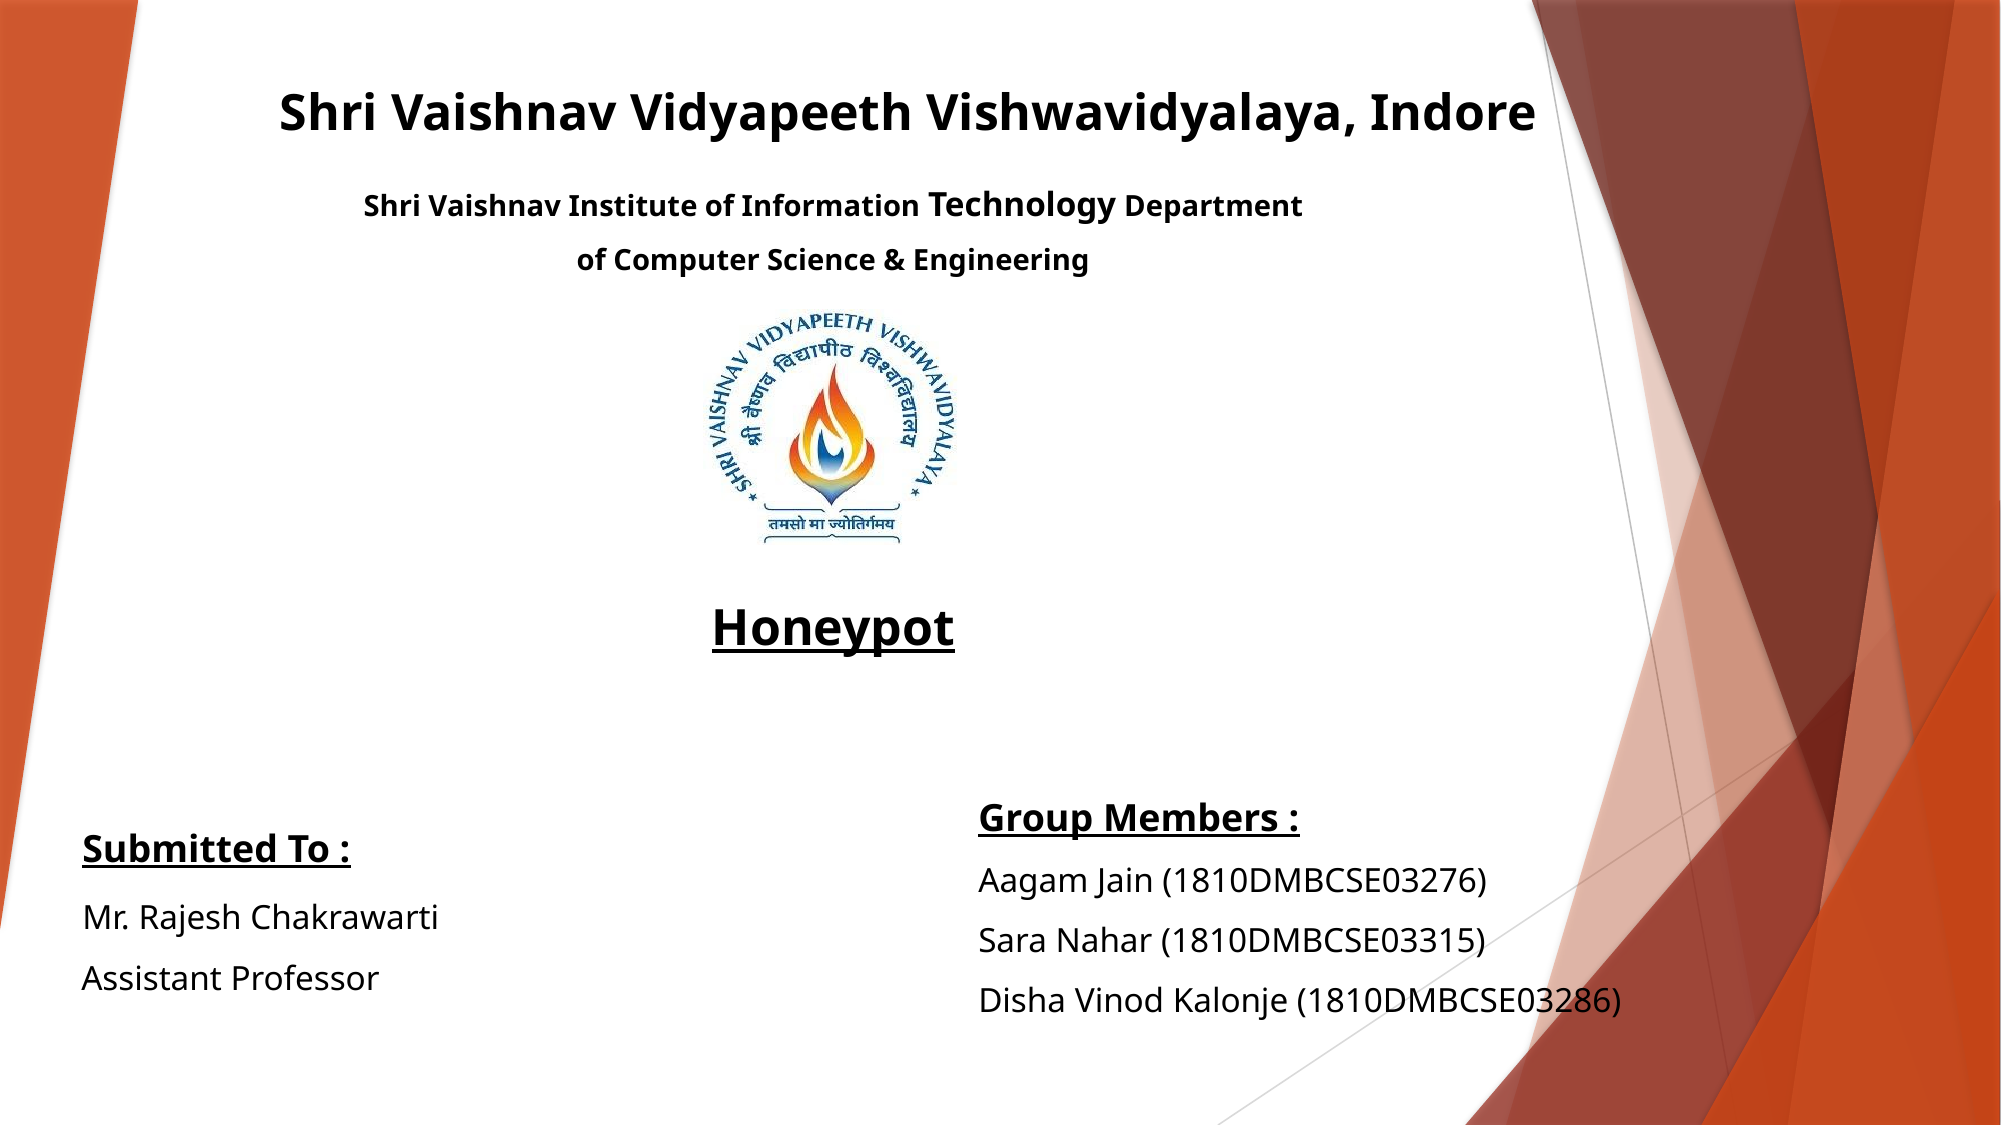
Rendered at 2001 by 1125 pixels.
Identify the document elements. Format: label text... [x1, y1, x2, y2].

text_box Shri Vaishnav Vidyapeeth Vishwavidyalaya, Indore [106, 73, 1560, 199]
text_box Group Members : Aagam Jain (1810DMBCSE03276) Sara Nahar (1810DMBCSE03315) Disha Vinod Kalonje (1810DMBCSE03286) [963, 764, 1853, 1027]
text_box Honeypot [259, 587, 1408, 663]
picture [702, 309, 964, 546]
text_box Shri Vaishnav Institute of Information Technology Department of Computer Science & Engineering [333, 156, 1334, 284]
text_box Submitted To : Mr. Rajesh Chakrawarti Assistant Professor [57, 794, 704, 1005]
